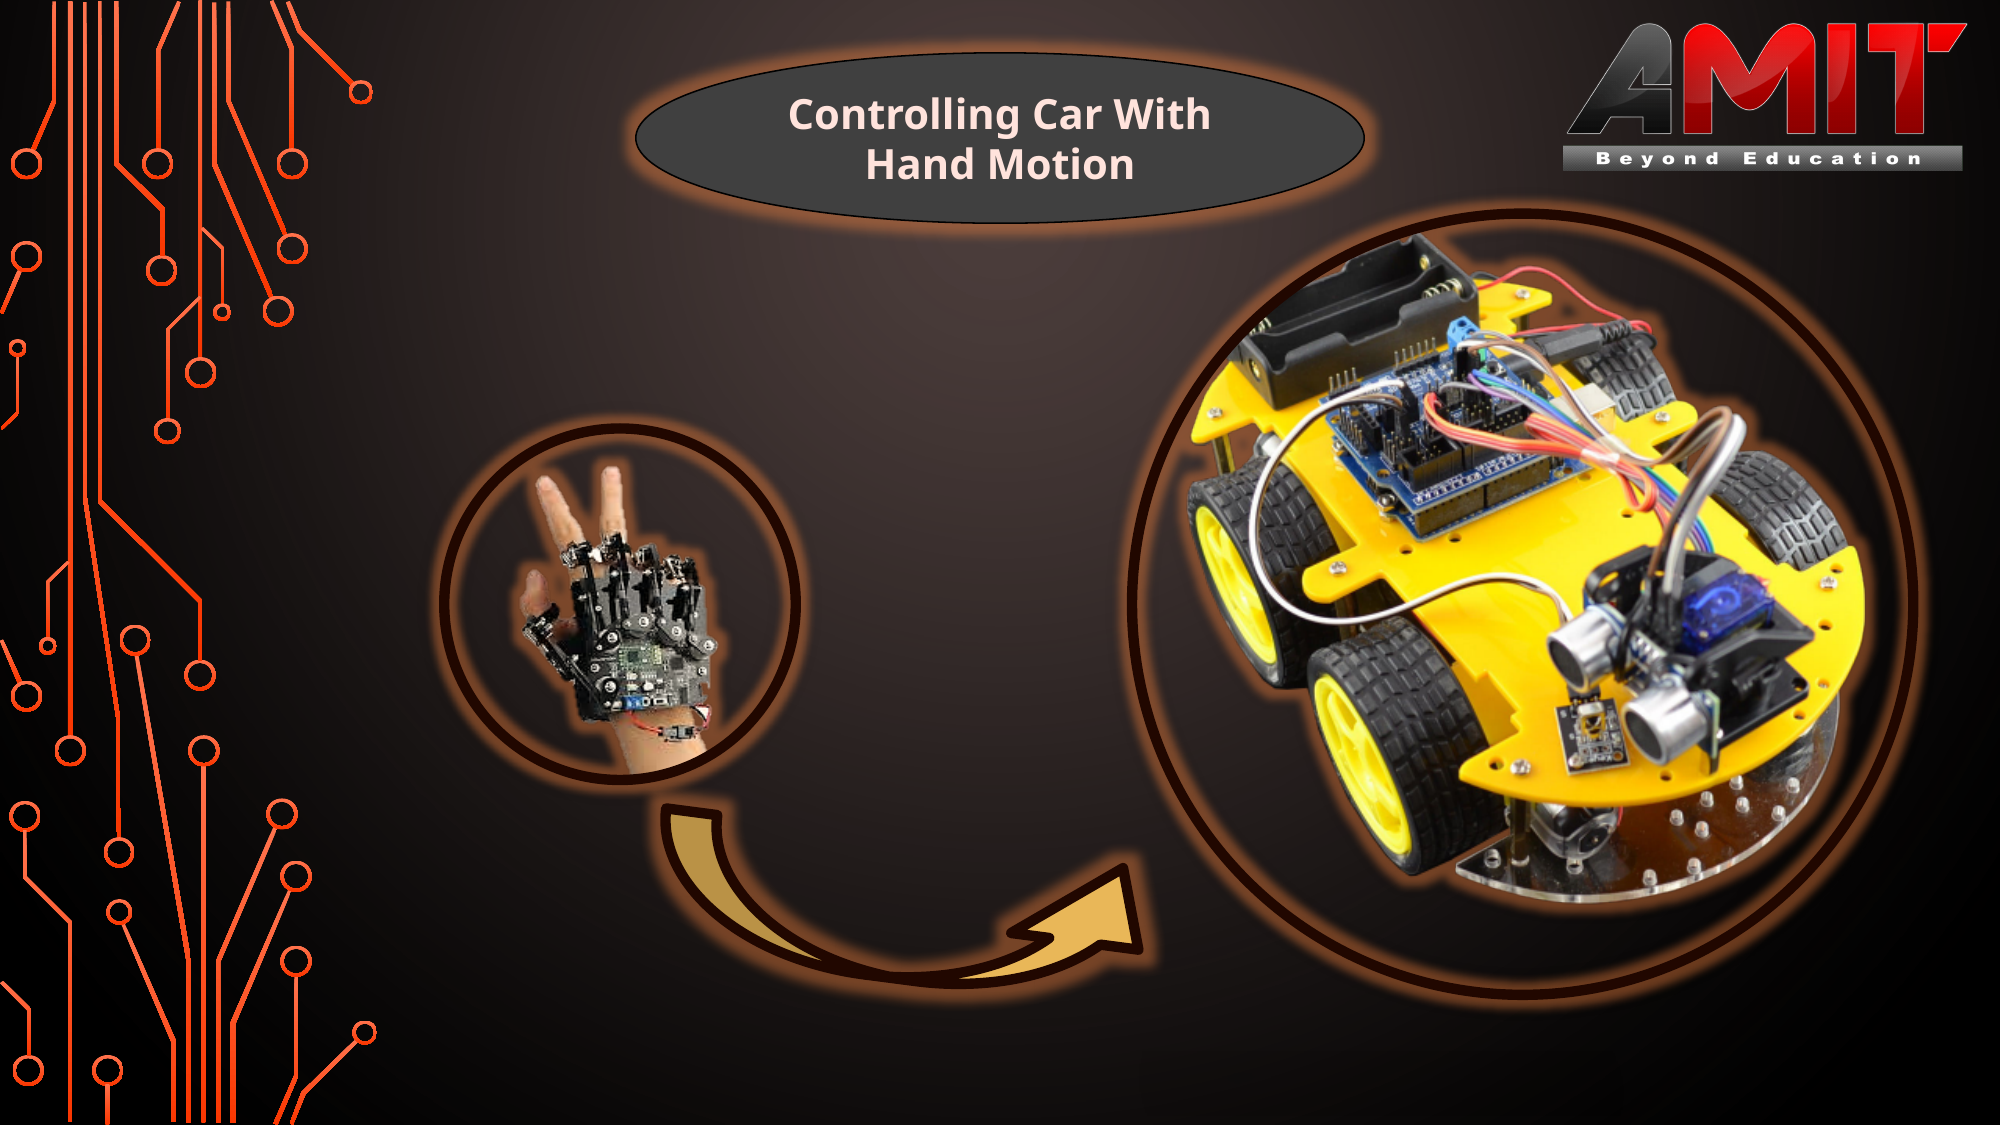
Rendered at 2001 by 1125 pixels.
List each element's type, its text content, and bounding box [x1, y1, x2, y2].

picture [1131, 213, 1914, 996]
text_box [664, 807, 1131, 986]
picture [1563, 20, 1969, 171]
picture [443, 428, 796, 781]
text_box Controlling Car With Hand Motion [635, 52, 1365, 224]
